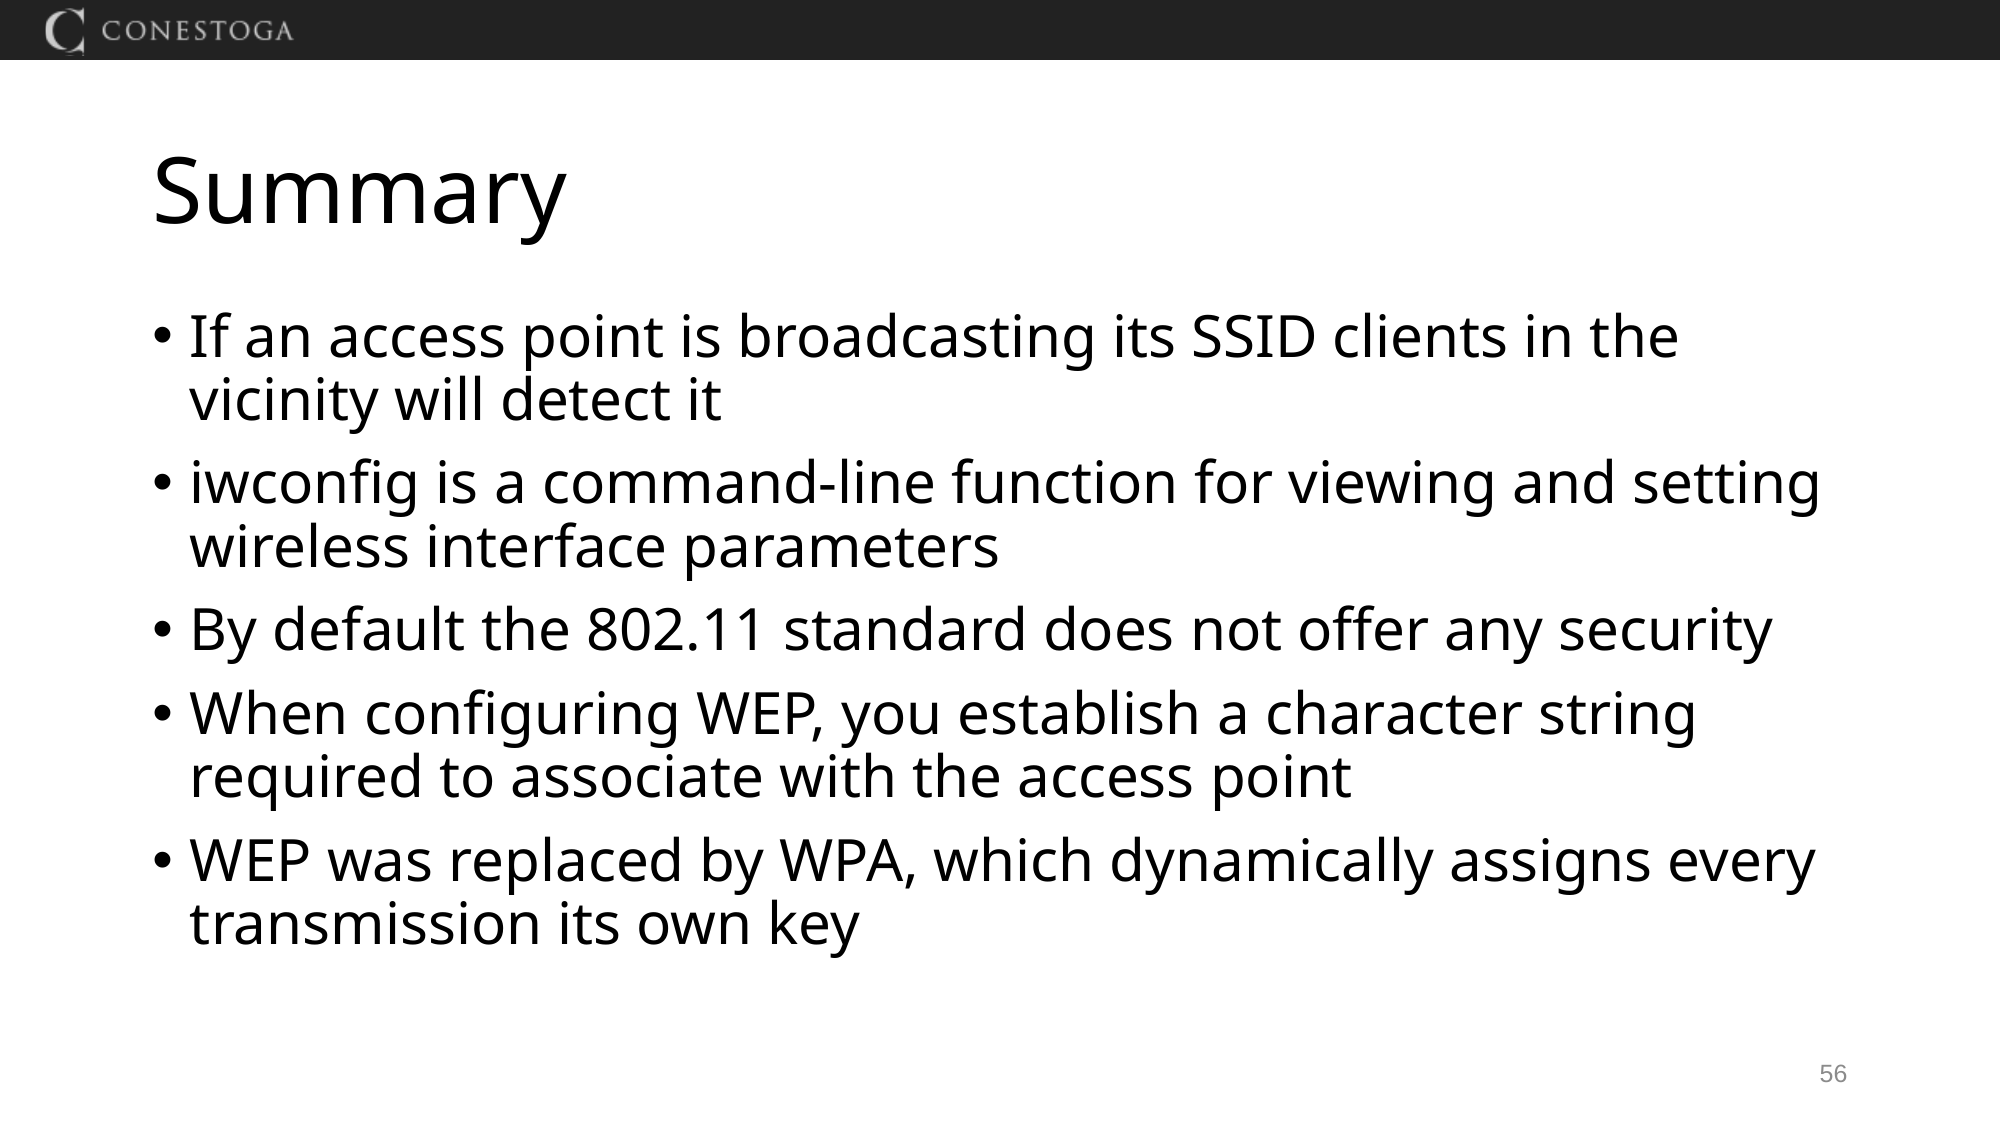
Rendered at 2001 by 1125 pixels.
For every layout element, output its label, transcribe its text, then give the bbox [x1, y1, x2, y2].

picture [45, 7, 302, 56]
slide_number 56 [1412, 1042, 1863, 1103]
title Summary [137, 111, 1863, 278]
list If an access point is broadcasting its SSID clients in the vicinity will detect it iwconfig is a command-line function for viewing and setting wireless interface parameters By default the 802.11 standard does not offer any security When configuring WEP, you establish a character string required to associate with the access point WEP was replaced by WPA, which dynamically assigns every transmission its own key [137, 299, 1863, 1014]
